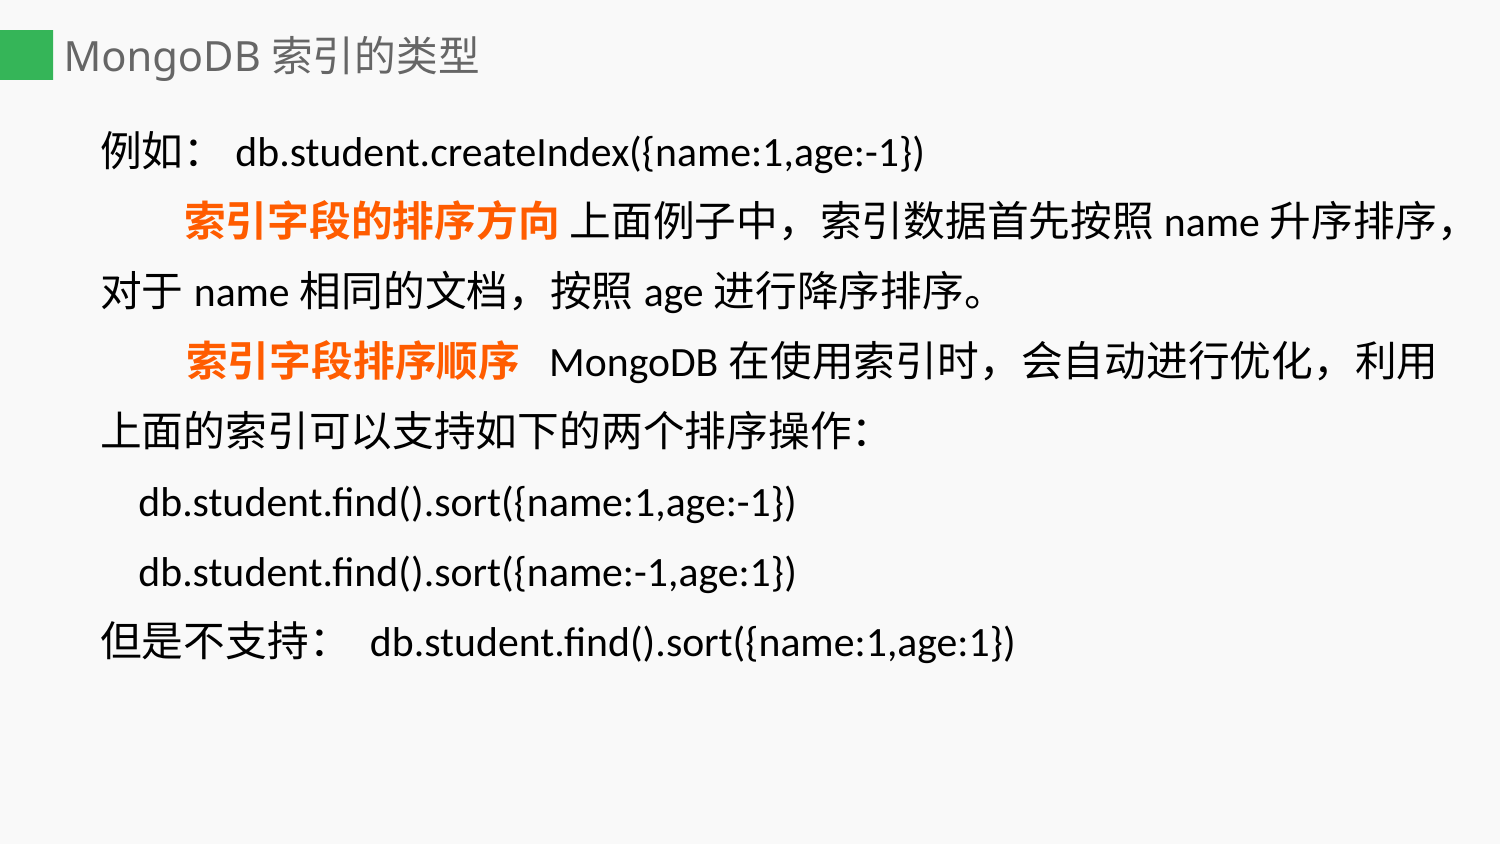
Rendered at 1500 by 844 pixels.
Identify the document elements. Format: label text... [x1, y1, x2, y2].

title MongoDB索引的类型 [63, 25, 1480, 85]
picture [0, 30, 54, 80]
subtitle 例如：db.student.createIndex({name:1,age:-1}) 索引字段的排序方向 上面例子中，索引数据首先按照name升序排序，对于name相同的文档，按照age进行降序排序。 索引字段排序顺序 MongoDB在使用索引时，会自动进行优化，利用上面的索引可以支持如下的两个排序操作： db.student.find().sort({name:1,age:-1}) db.student.find().sort({name:-1,age:1}) 但是不支持： db.student.find().sort({name:1,age:1}) [87, 103, 1460, 766]
